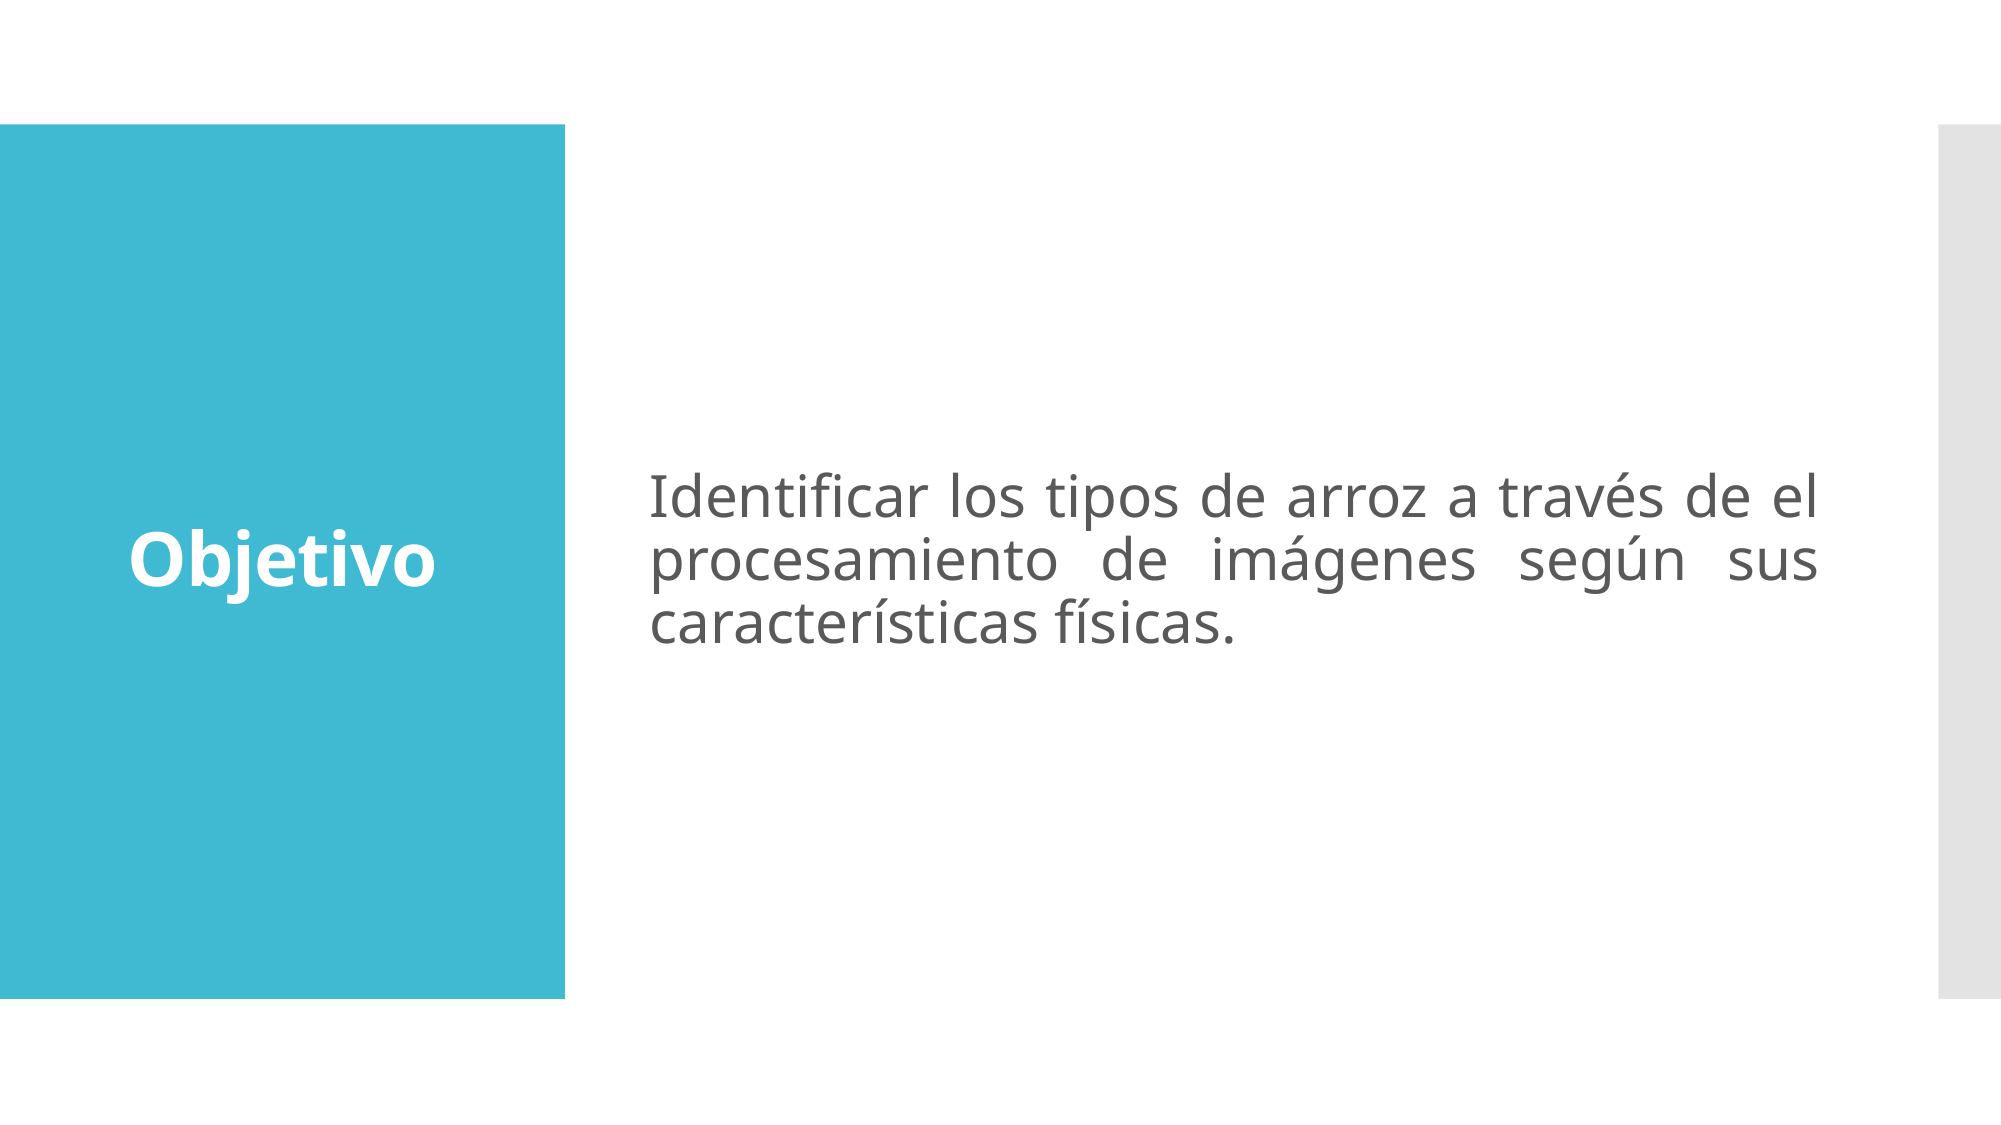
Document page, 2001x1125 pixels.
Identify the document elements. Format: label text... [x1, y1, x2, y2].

list Identificar los tipos de arroz a través de el procesamiento de imágenes según sus características físicas. [634, 141, 1835, 982]
title Objetivo [41, 184, 525, 940]
